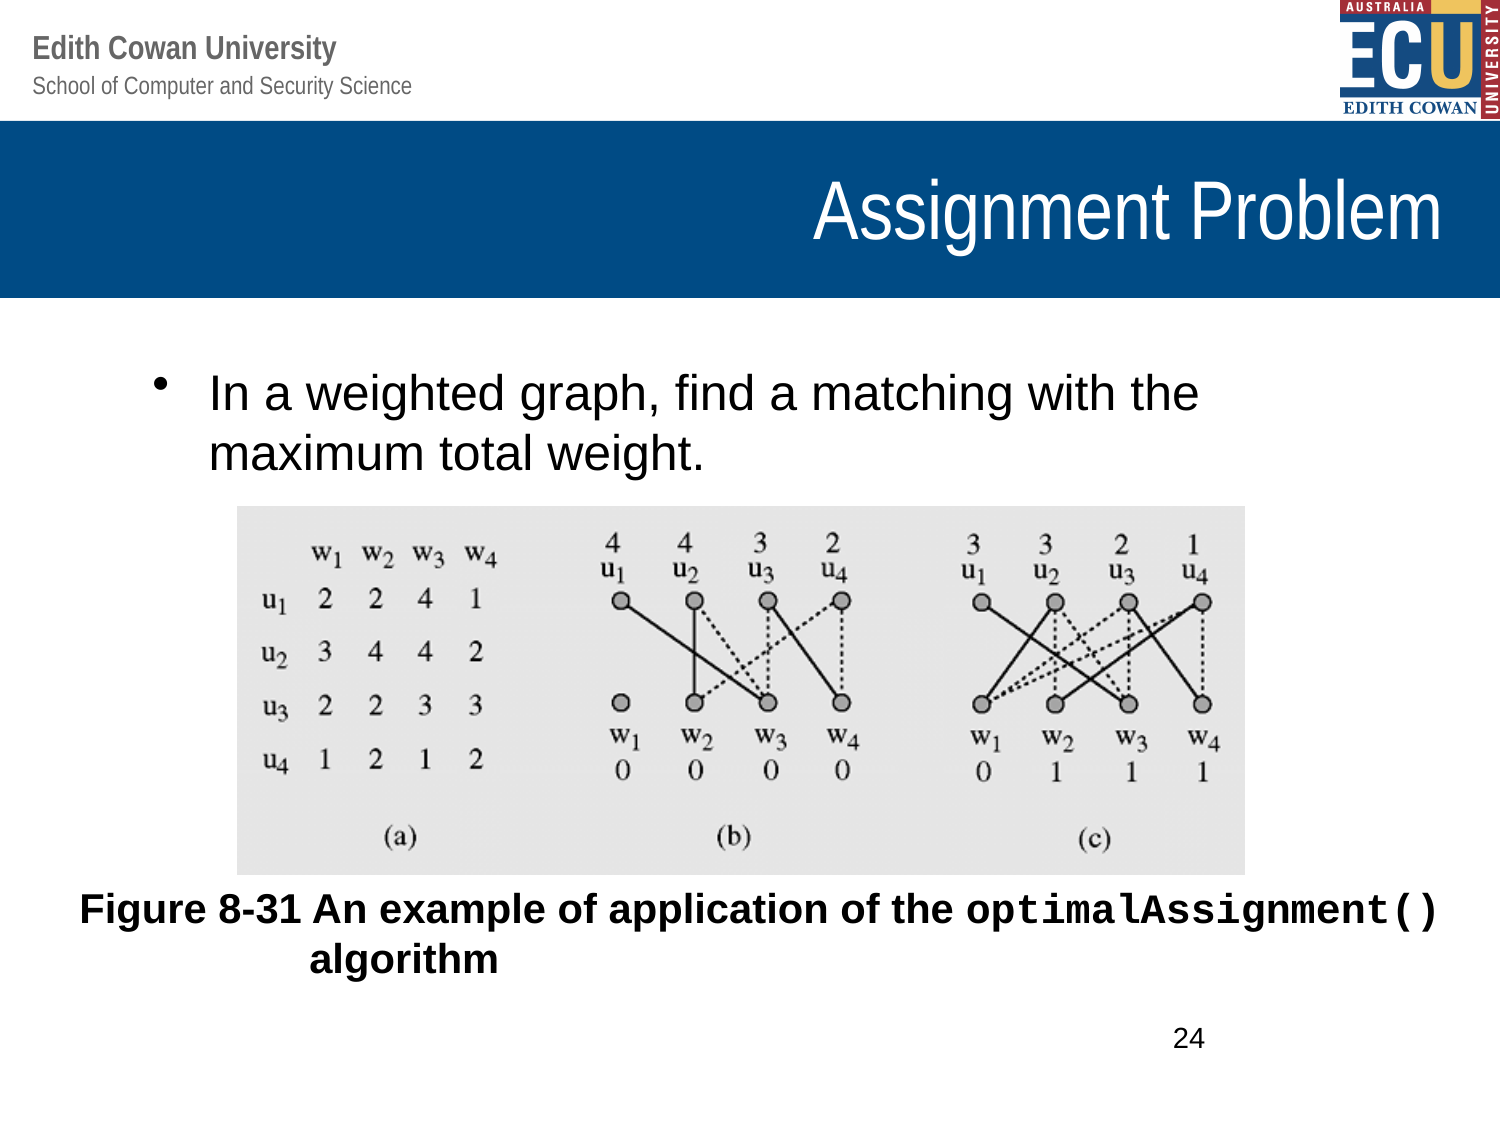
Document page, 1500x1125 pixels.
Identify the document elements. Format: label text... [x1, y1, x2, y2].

text_box In a weighted graph, find a matching with the maximum total weight. [137, 352, 1288, 497]
picture [237, 506, 1245, 876]
text_box Figure 8-31 An example of application of the optimalAssignment() algorithm [64, 874, 1467, 990]
title Assignment Problem [40, 123, 1460, 289]
picture [1340, 0, 1500, 119]
slide_number 24 [1149, 1012, 1500, 1091]
